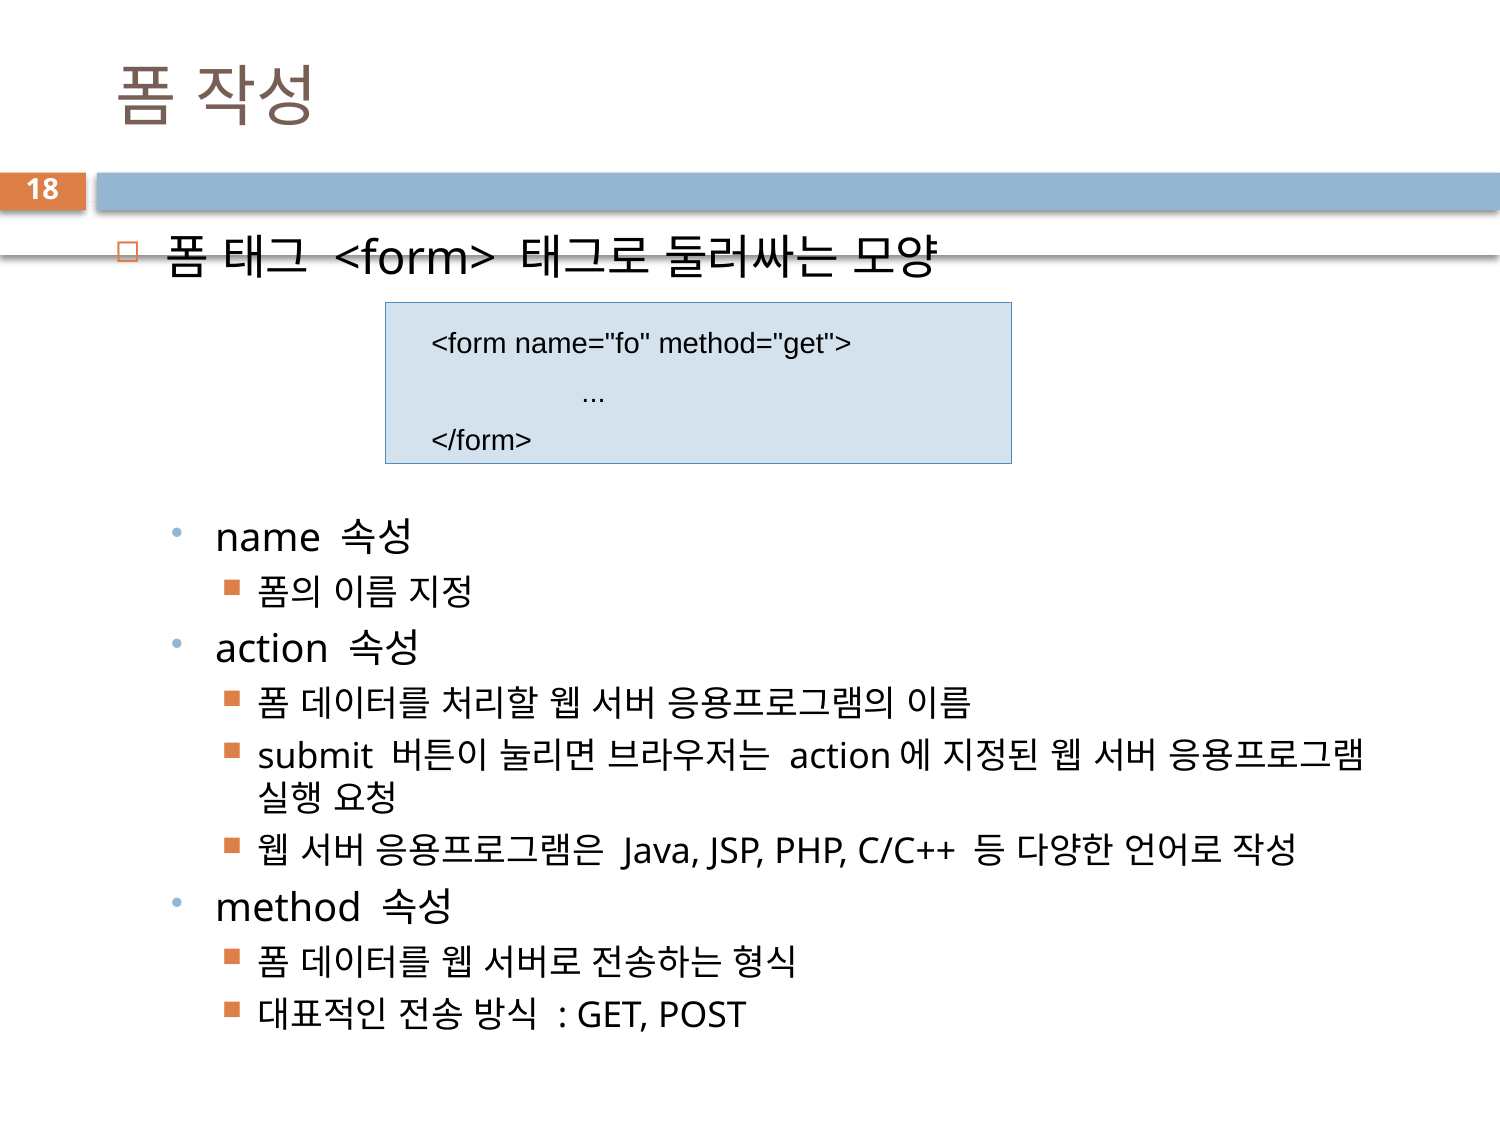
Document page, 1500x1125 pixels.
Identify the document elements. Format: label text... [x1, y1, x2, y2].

title 폼 작성 [100, 37, 1438, 149]
text_box <form name="fo" method="get"> ... </form> [385, 302, 1012, 464]
slide_number 18 [0, 170, 87, 211]
list 폼 태그 <form> 태그로 둘러싸는 모양 name 속성 폼의 이름 지정 action 속성 폼 데이터를 처리할 웹 서버 응용프로그램의 이름 submit 버튼이 눌리면 브라우저는 action에 지정된 웹 서버 응용프로그램 실행 요청 웹 서버 응용프로그램은 Java, JSP, PHP, C/C++ 등 다양한 언어로 작성 method 속성 폼 데이터를 웹 서버로 전송하는 형식 대표적인 전송 방식 : GET, POST [100, 219, 1438, 1047]
